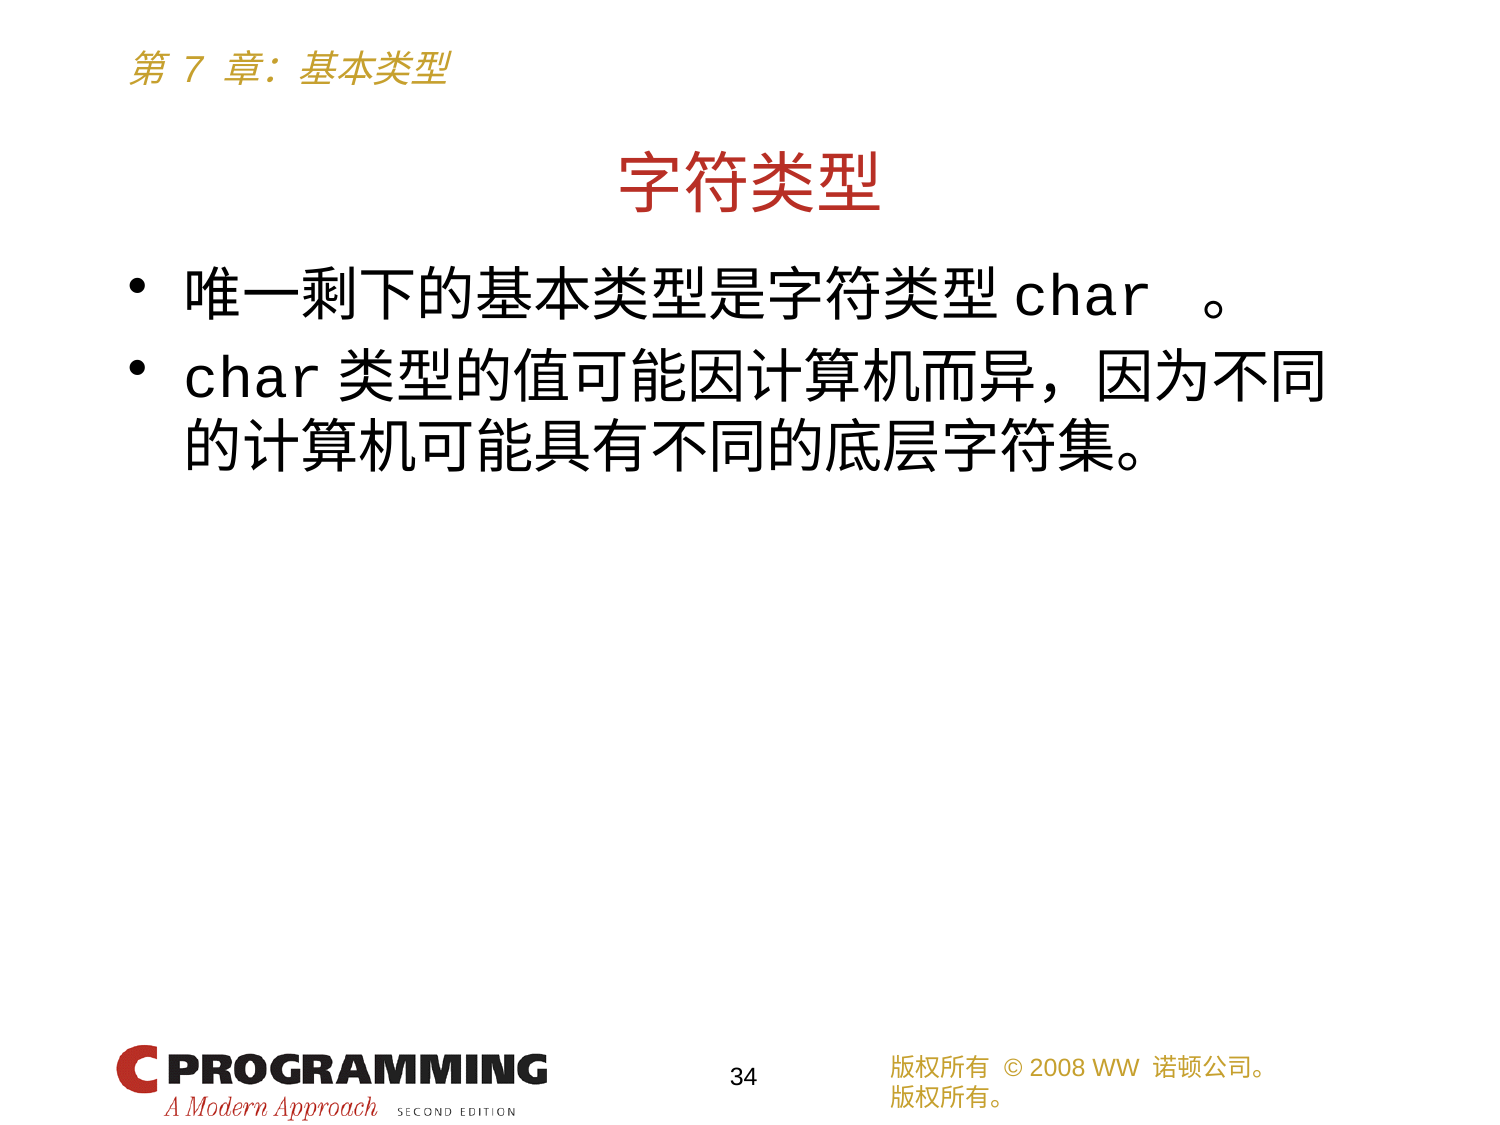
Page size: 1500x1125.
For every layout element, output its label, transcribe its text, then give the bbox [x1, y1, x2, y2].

picture [112, 1041, 550, 1123]
footer 版权所有 © 2008 WW 诺顿公司。 版权所有。 [874, 1043, 1388, 1119]
list 唯一剩下的基本类型是字符类型char 。 char类型的值可能因计算机而异，因为不同的计算机可能具有不同的底层字符集。 [112, 249, 1388, 1038]
title 字符类型 [112, 125, 1388, 238]
slide_number 34 [687, 1049, 801, 1101]
